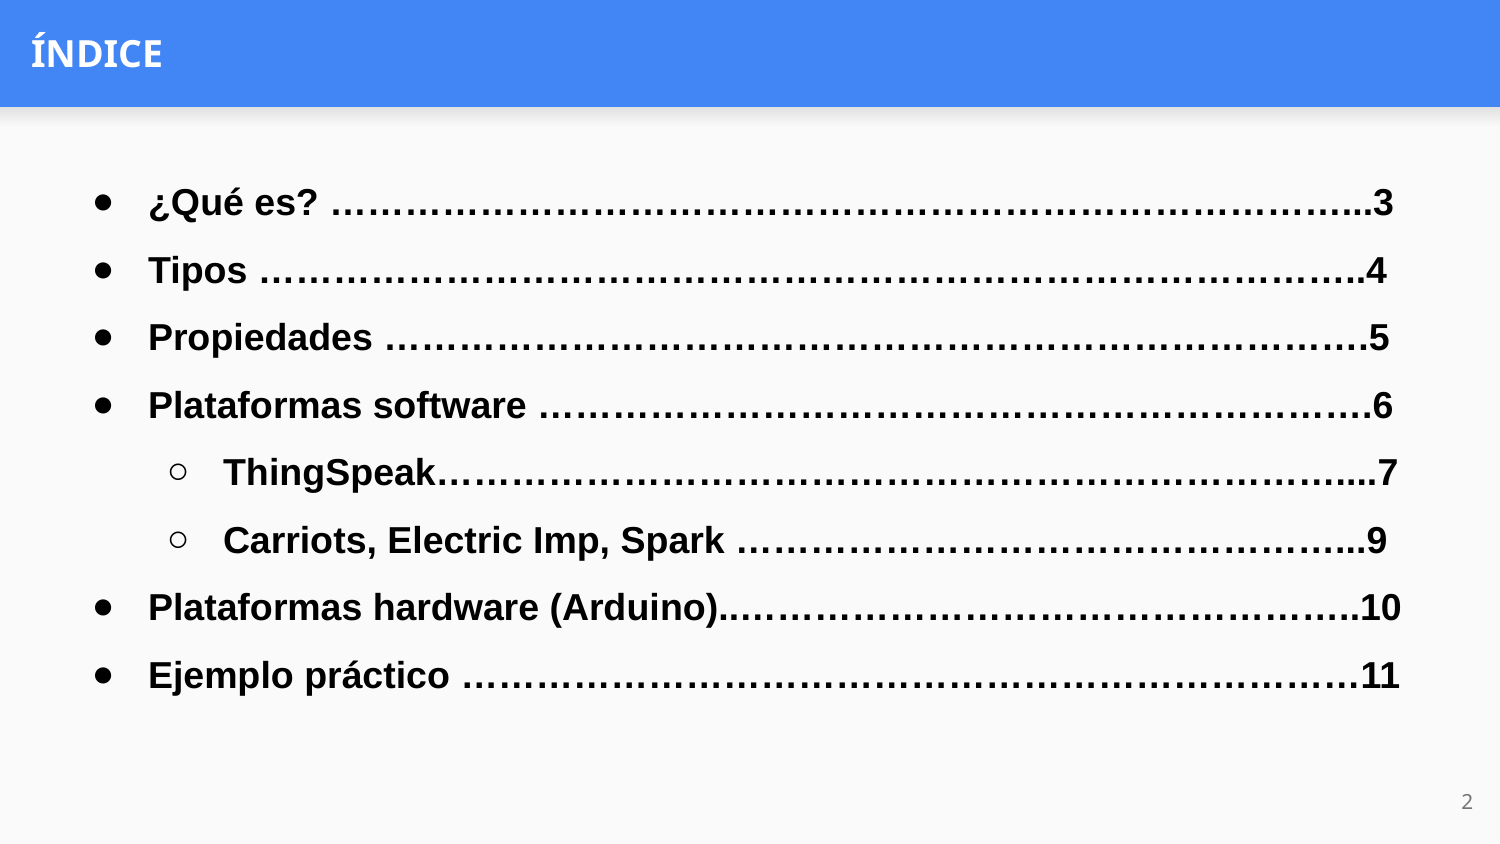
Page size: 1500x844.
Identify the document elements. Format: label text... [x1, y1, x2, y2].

title ÍNDICE [16, 2, 1464, 102]
text_box ¿Qué es? ………………………………………………………………………...3 Tipos ……………………………………………………………………………..4 Propiedades …………………………………………………………………….5 Plataformas software ………………………………………………………….6 ThingSpeak………………………………………………………………....7 Carriots, Electric Imp, Spark …………………………………………...9 Plataformas hardware (Arduino)..…………………………………………..10 Ejemplo práctico ………………………………………………………………11 [58, 140, 1418, 763]
slide_number ‹#› [1398, 770, 1489, 835]
